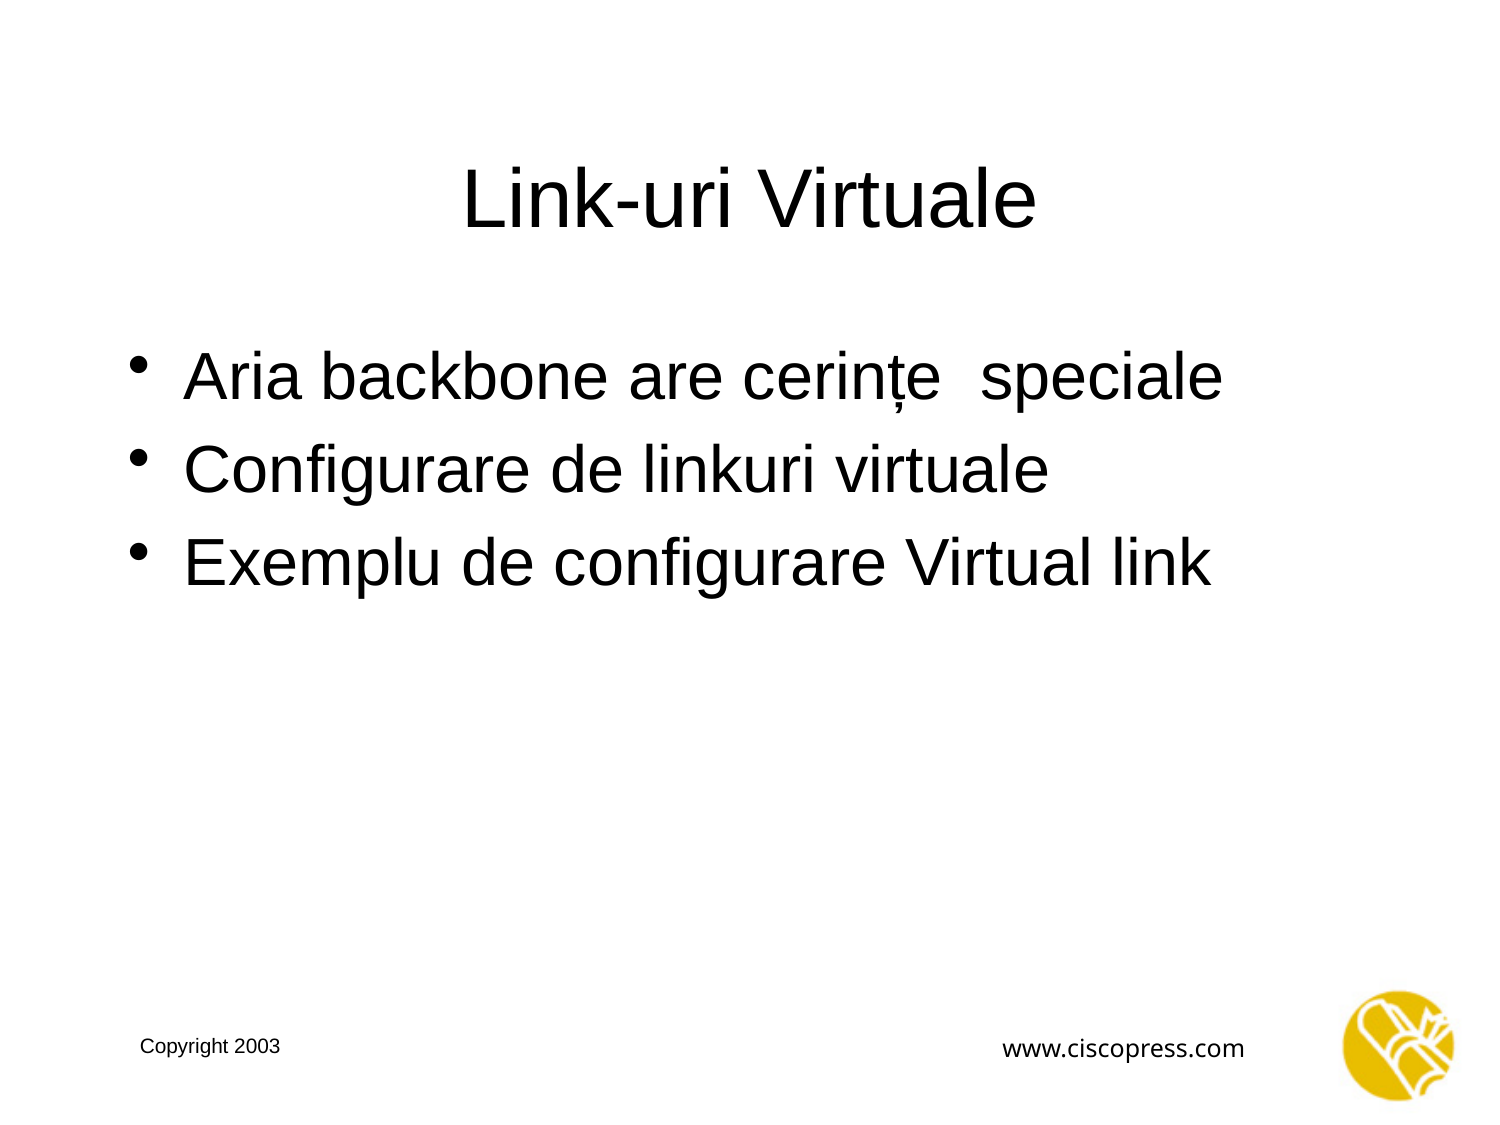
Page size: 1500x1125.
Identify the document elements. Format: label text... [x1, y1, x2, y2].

picture [1312, 965, 1478, 1125]
title Link-uri Virtuale [112, 99, 1388, 288]
list Aria backbone are cerințe speciale Configurare de linkuri virtuale Exemplu de configurare Virtual link [112, 324, 1388, 1001]
